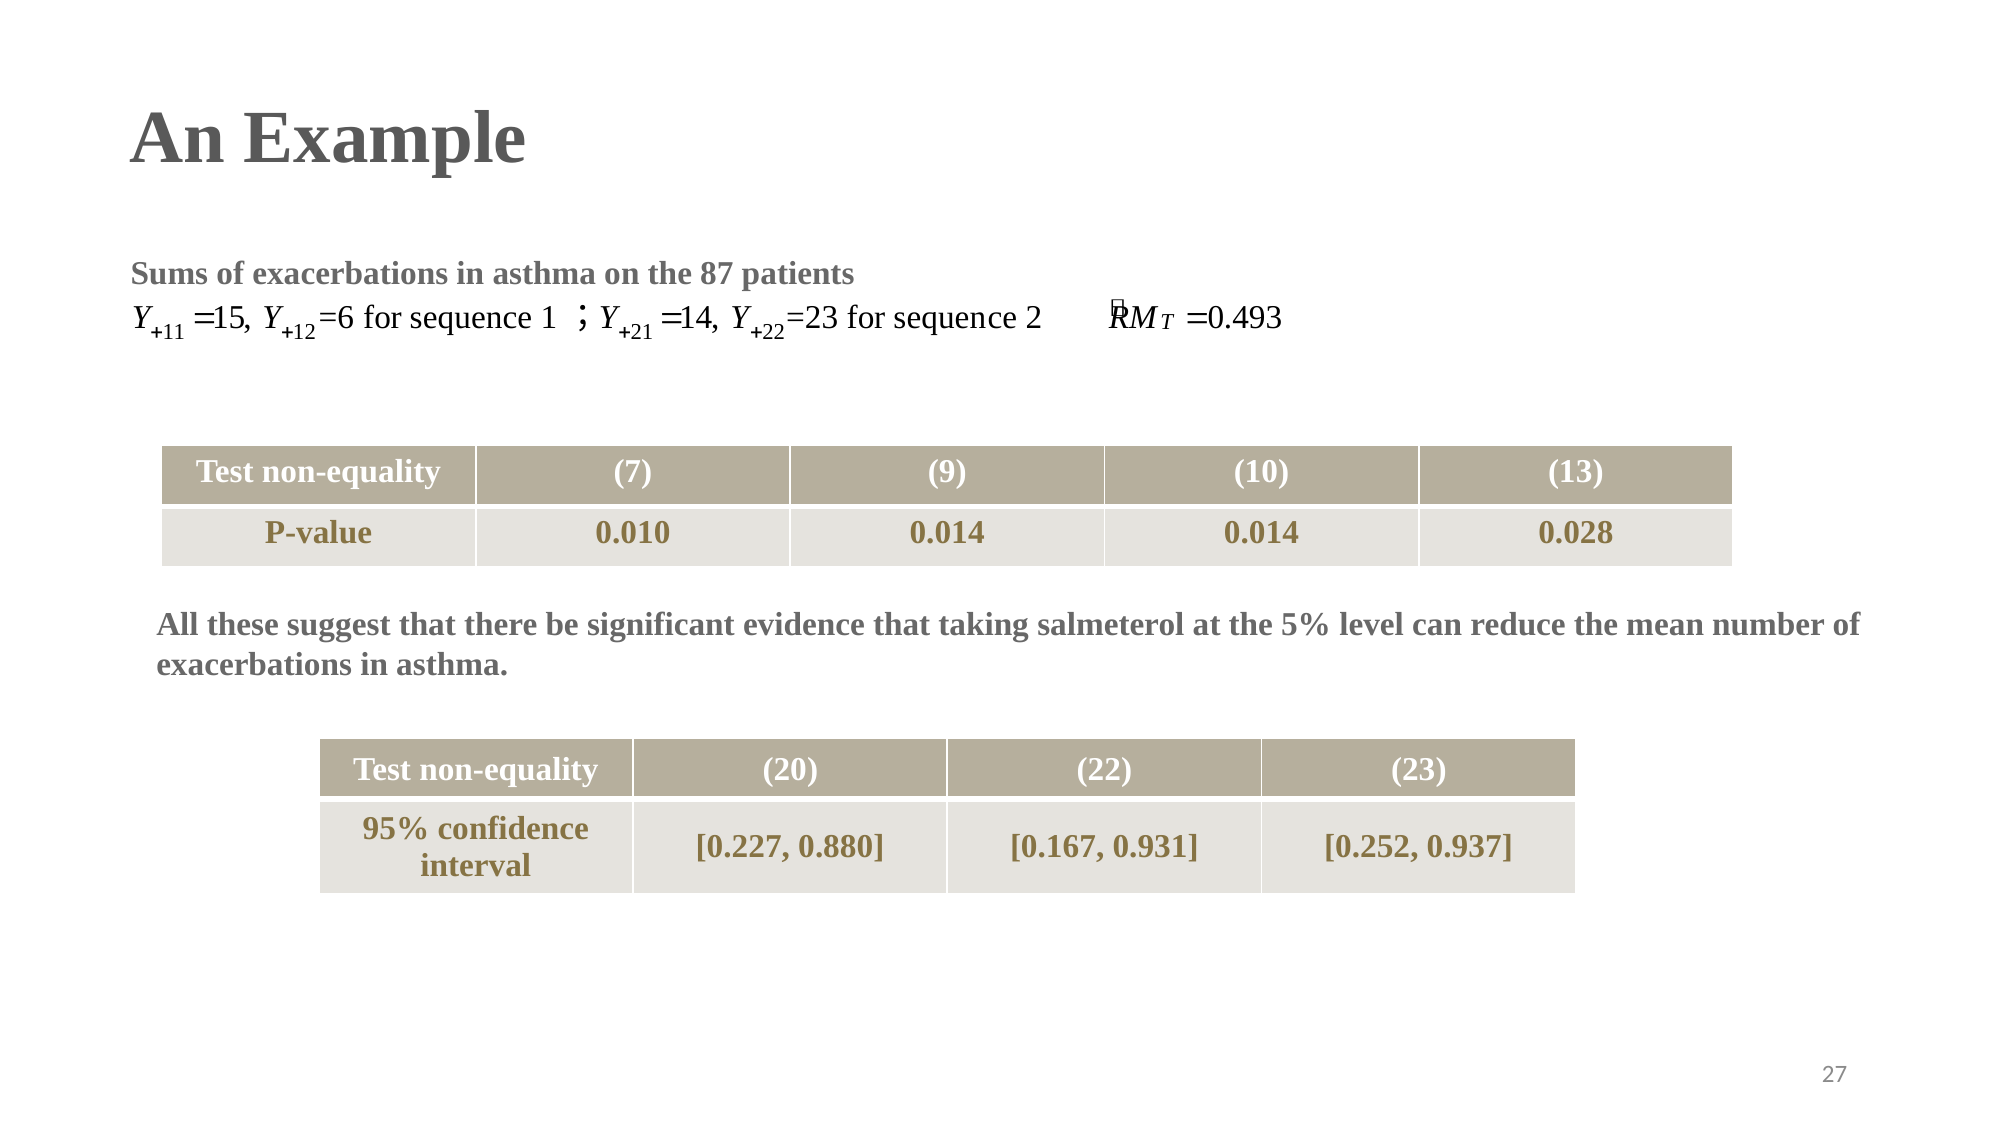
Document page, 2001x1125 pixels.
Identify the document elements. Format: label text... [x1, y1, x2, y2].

table_cell [0.227, 0.880] [634, 802, 946, 893]
table_header (22) [948, 739, 1261, 796]
table_header Test non-equality [320, 739, 632, 796]
table_cell 0.028 [1420, 509, 1732, 566]
table_header (9) [791, 446, 1104, 504]
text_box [1104, 294, 1286, 335]
table_cell [0.252, 0.937] [1262, 802, 1575, 893]
table_cell 0.014 [791, 509, 1104, 566]
table_cell P-value [162, 509, 475, 566]
table_header (23) [1262, 739, 1575, 796]
table_cell 0.014 [1105, 509, 1418, 566]
table_cell 0.010 [477, 509, 789, 566]
text_box Sums of exacerbations in asthma on the 87 patients [51, 244, 935, 299]
table_header (13) [1420, 446, 1732, 504]
text_box All these suggest that there be significant evidence that taking salmeterol at the 5% level can reduce the mean number of exacerbations in asthma. [141, 594, 2000, 689]
table_header (20) [634, 739, 946, 796]
table_cell [0.167, 0.931] [948, 802, 1261, 893]
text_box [130, 299, 1047, 346]
text_box An Example [114, 80, 896, 185]
table_header (7) [477, 446, 789, 504]
table_header Test non-equality [162, 446, 475, 504]
slide_number 26 [1412, 1042, 1863, 1103]
table_cell 95% confidence interval [320, 802, 632, 893]
table_header (10) [1105, 446, 1418, 504]
